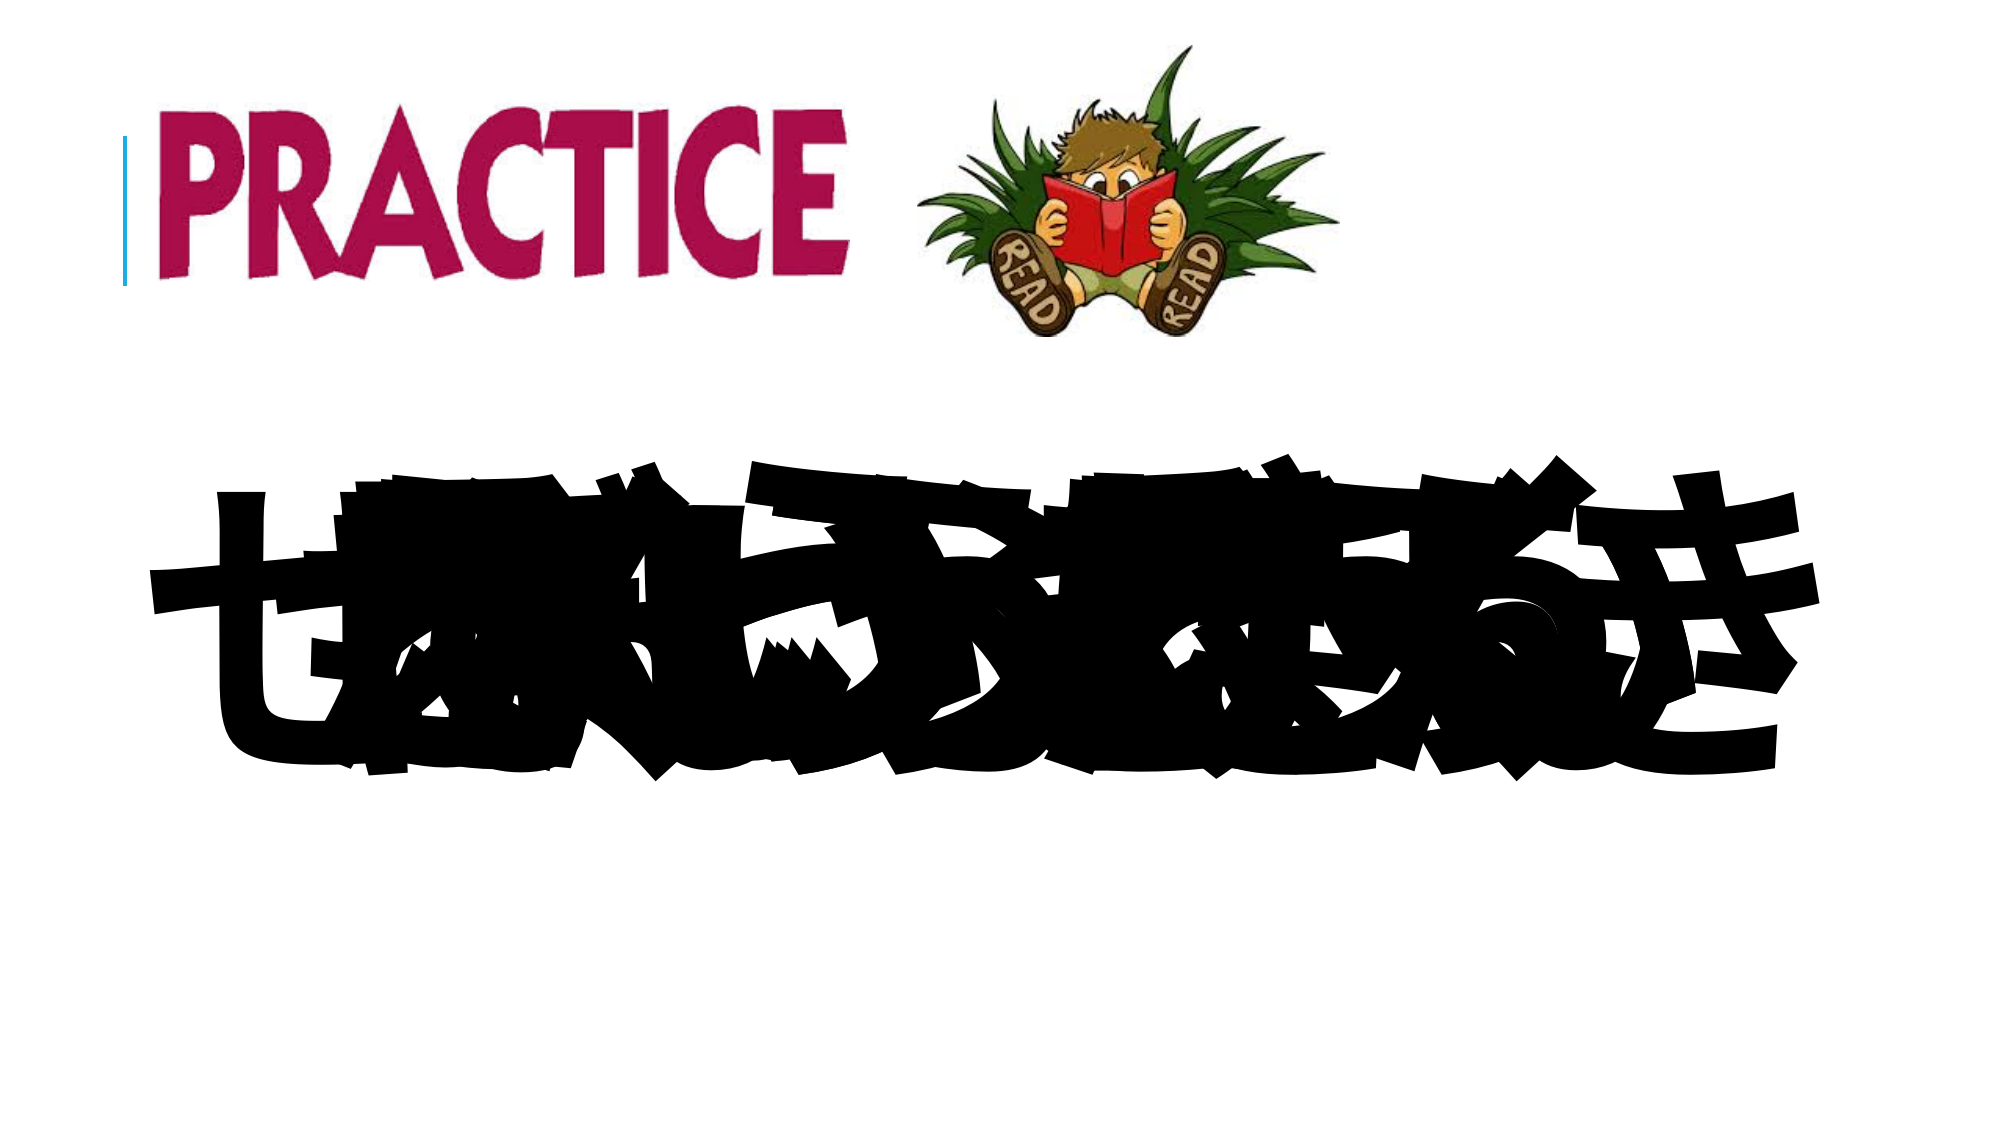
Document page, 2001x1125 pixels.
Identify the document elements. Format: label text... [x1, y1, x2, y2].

picture [156, 101, 850, 281]
text_box ろうそく [271, 387, 1725, 818]
text_box ぼうだい [297, 399, 1751, 830]
picture [917, 45, 1340, 337]
text_box せんぷうき [52, 399, 297, 830]
text_box せんぷうき [1751, 399, 1950, 830]
